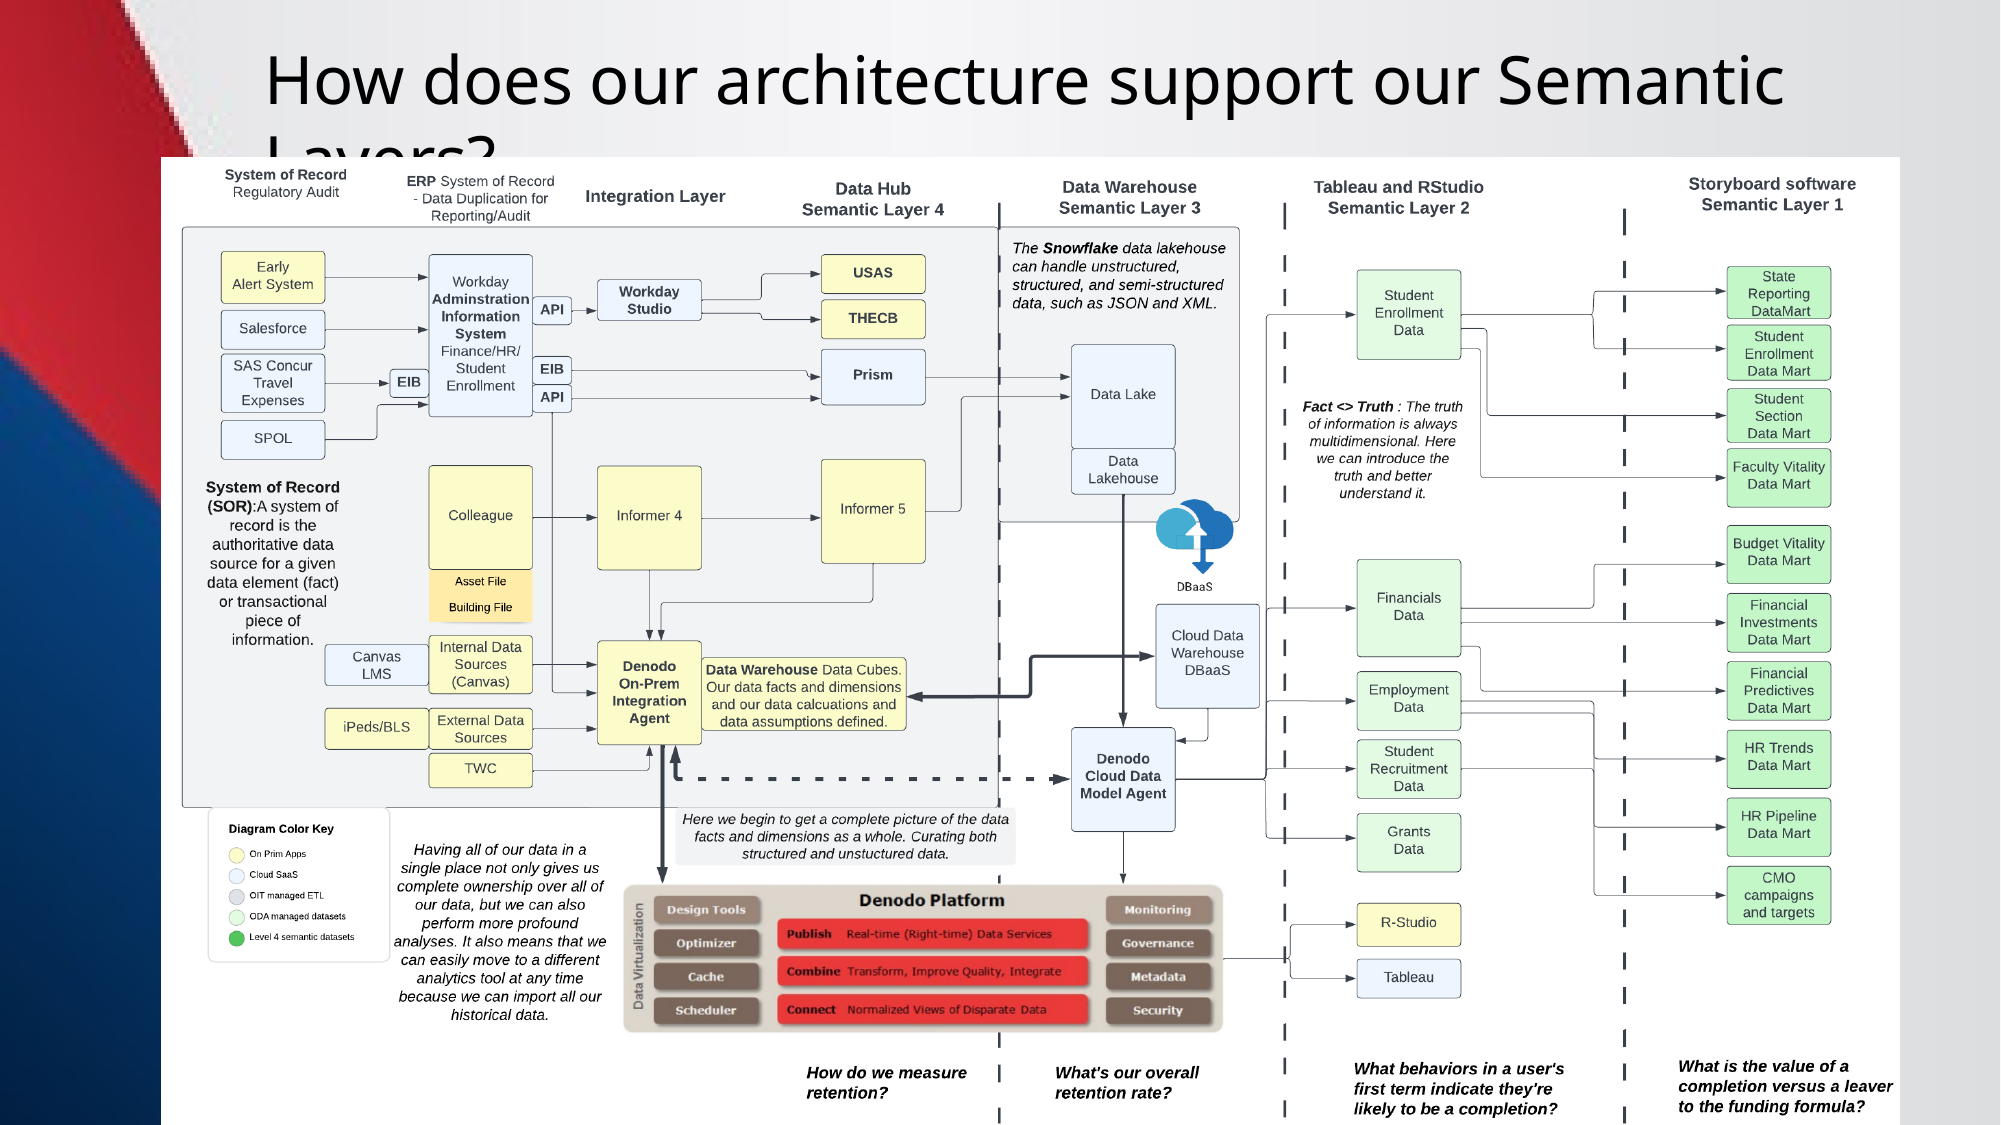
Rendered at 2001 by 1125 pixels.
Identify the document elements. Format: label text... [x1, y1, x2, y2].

title How does our architecture support our Semantic Layers? [262, 21, 1789, 157]
picture [0, 0, 2001, 1125]
